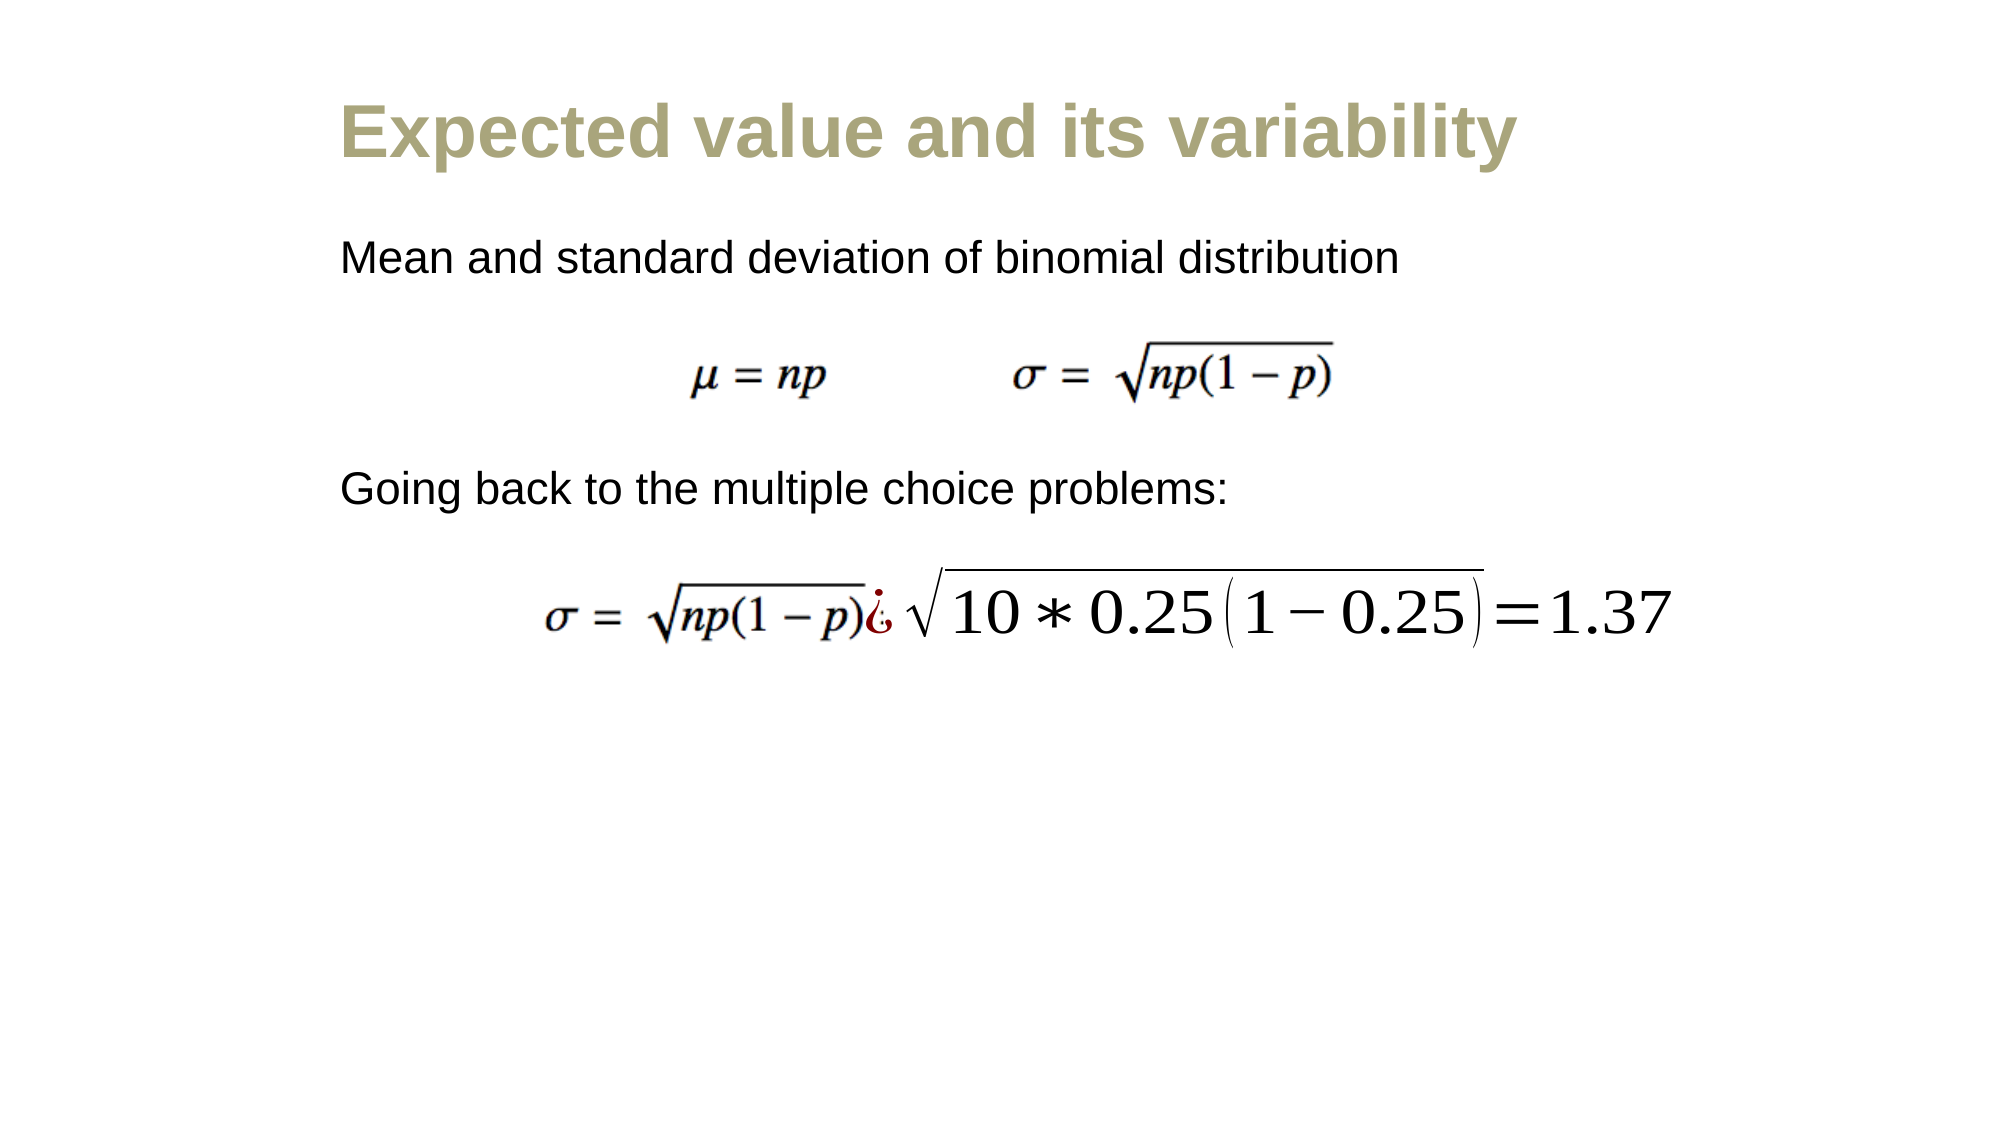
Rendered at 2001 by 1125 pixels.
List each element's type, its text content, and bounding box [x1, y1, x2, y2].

title Expected value and its variability [324, 0, 1675, 188]
picture [651, 314, 1372, 436]
list Going back to the multiple choice problems: [325, 435, 1675, 547]
list Mean and standard deviation of binomial distribution [325, 204, 1675, 316]
picture [489, 578, 884, 664]
